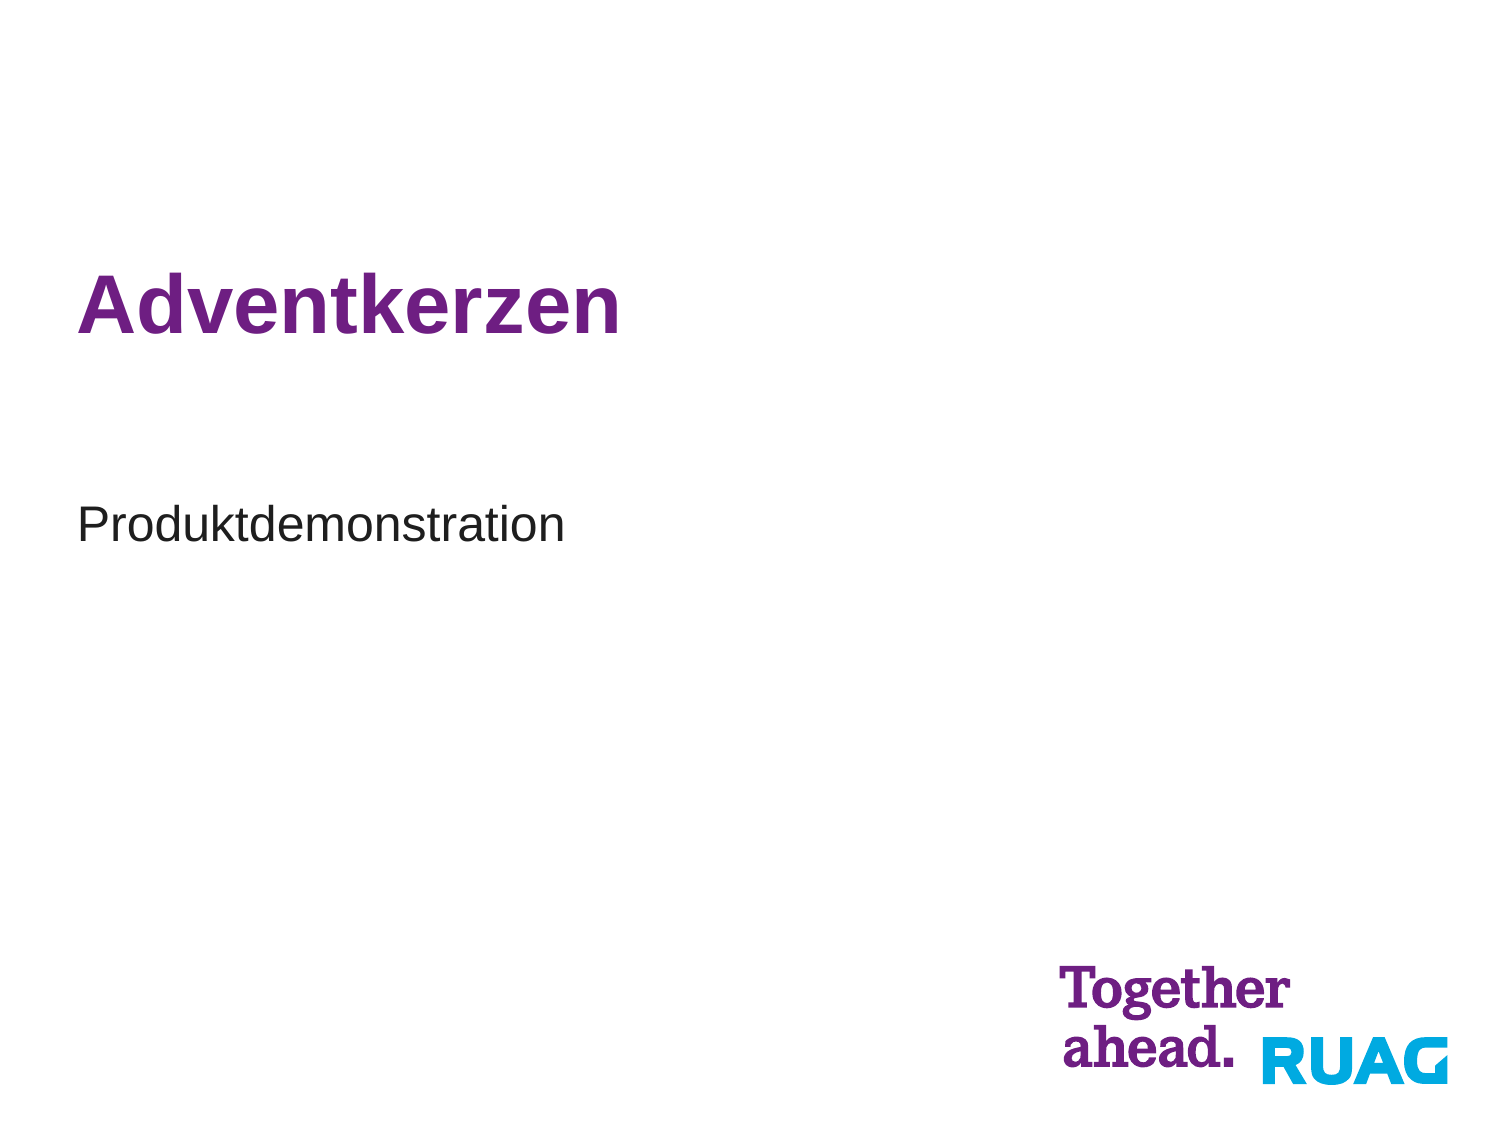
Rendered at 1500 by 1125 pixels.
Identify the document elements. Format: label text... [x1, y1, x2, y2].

subtitle Produktdemonstration [76, 491, 1447, 835]
title Adventkerzen [76, 255, 1447, 457]
